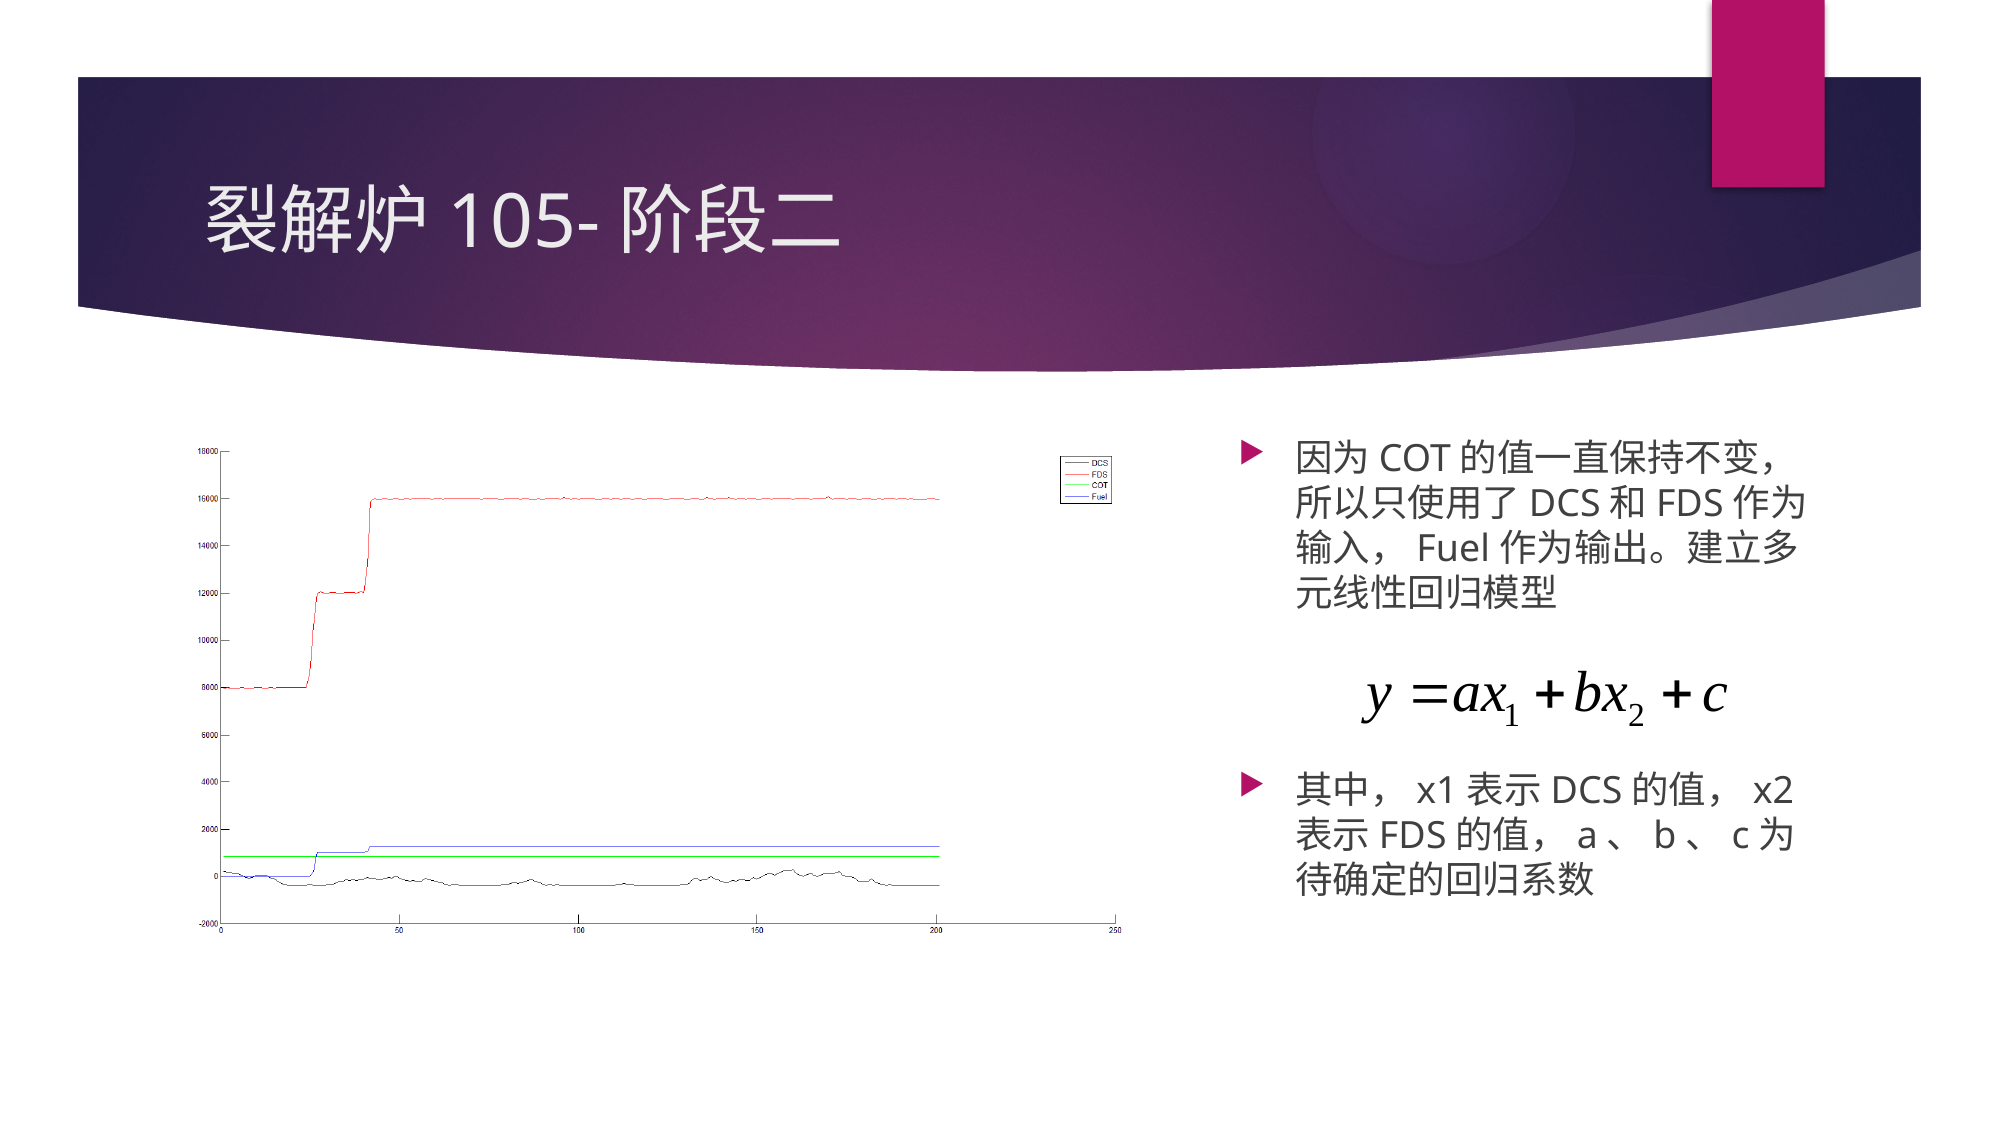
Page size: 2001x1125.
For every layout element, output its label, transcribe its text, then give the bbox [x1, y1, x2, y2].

picture [70, 407, 1224, 987]
list 因为COT的值一直保持不变，所以只使用了DCS和FDS作为输入，Fuel作为输出。建立多元线性回归模型 其中，x1表示DCS的值，x2表示FDS的值，a、b、c为待确定的回归系数 [1228, 426, 1836, 987]
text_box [1352, 653, 1740, 741]
title 裂解炉105-阶段二 [189, 159, 1627, 276]
